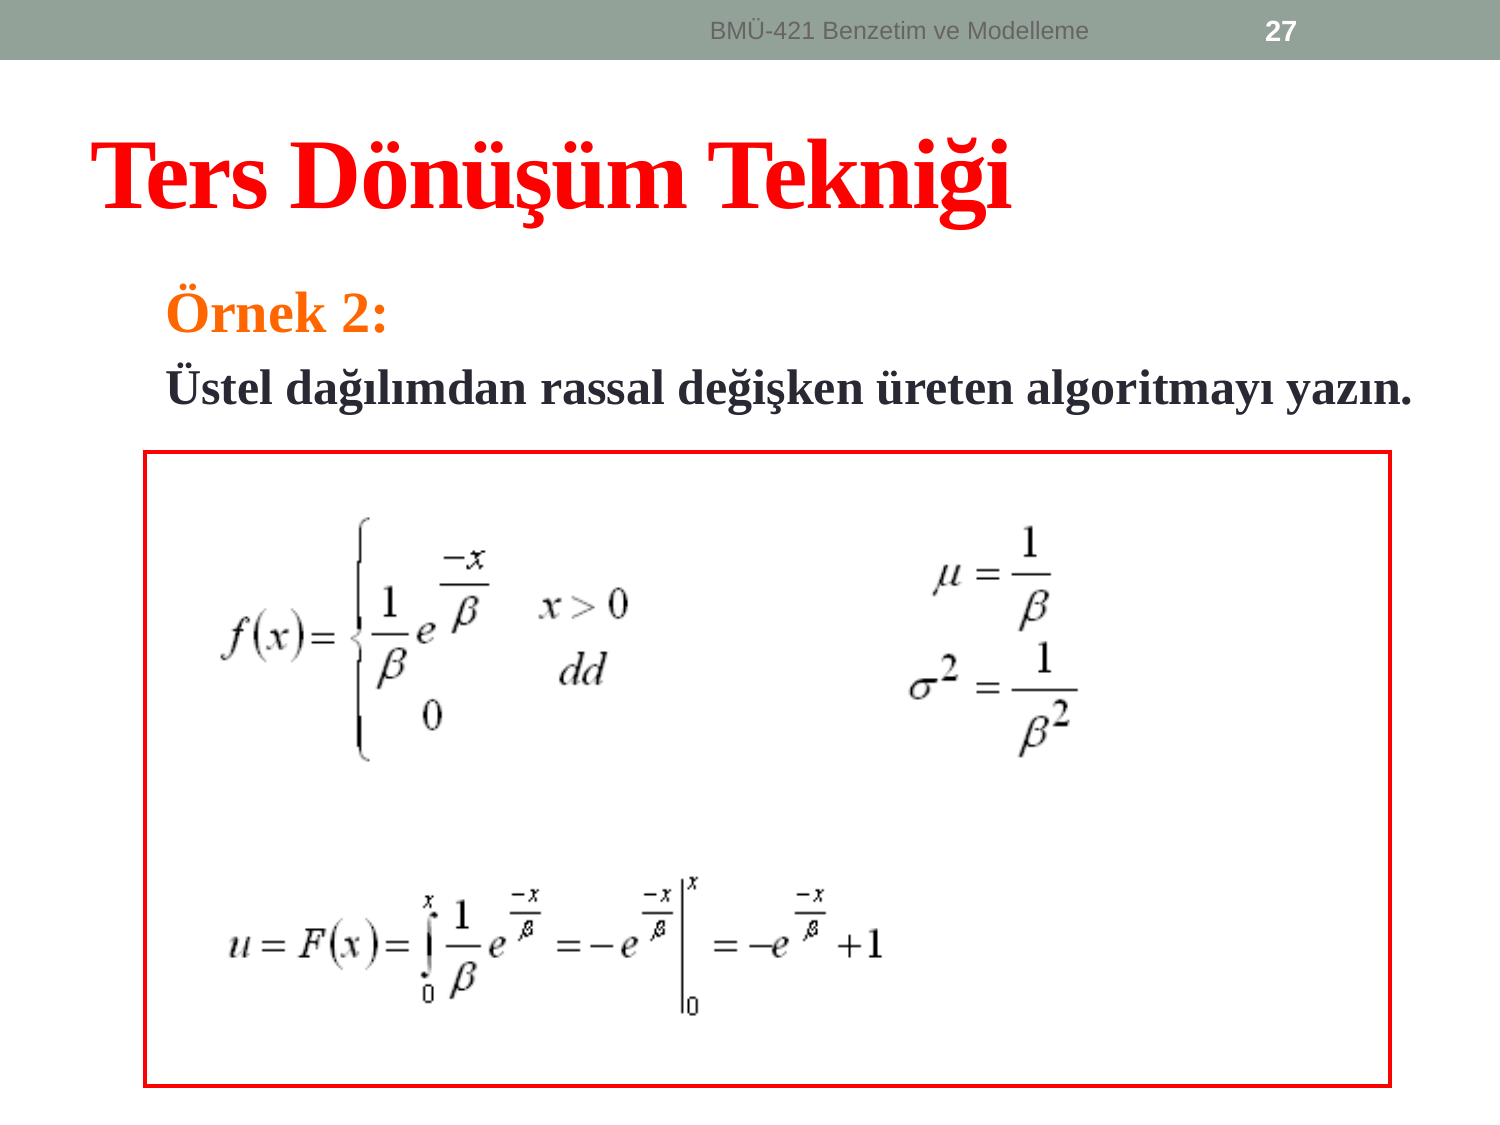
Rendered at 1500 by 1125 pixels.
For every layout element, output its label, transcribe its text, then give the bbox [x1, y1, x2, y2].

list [147, 454, 1388, 1084]
title Ters Dönüşüm Tekniği [75, 87, 1425, 250]
list Örnek 2: Üstel dağılımdan rassal değişken üreten algoritmayı yazın. [150, 267, 1500, 1011]
footer BMÜ-421 Benzetim ve Modelleme [562, 3, 1238, 57]
slide_number 27 [1250, 3, 1425, 57]
